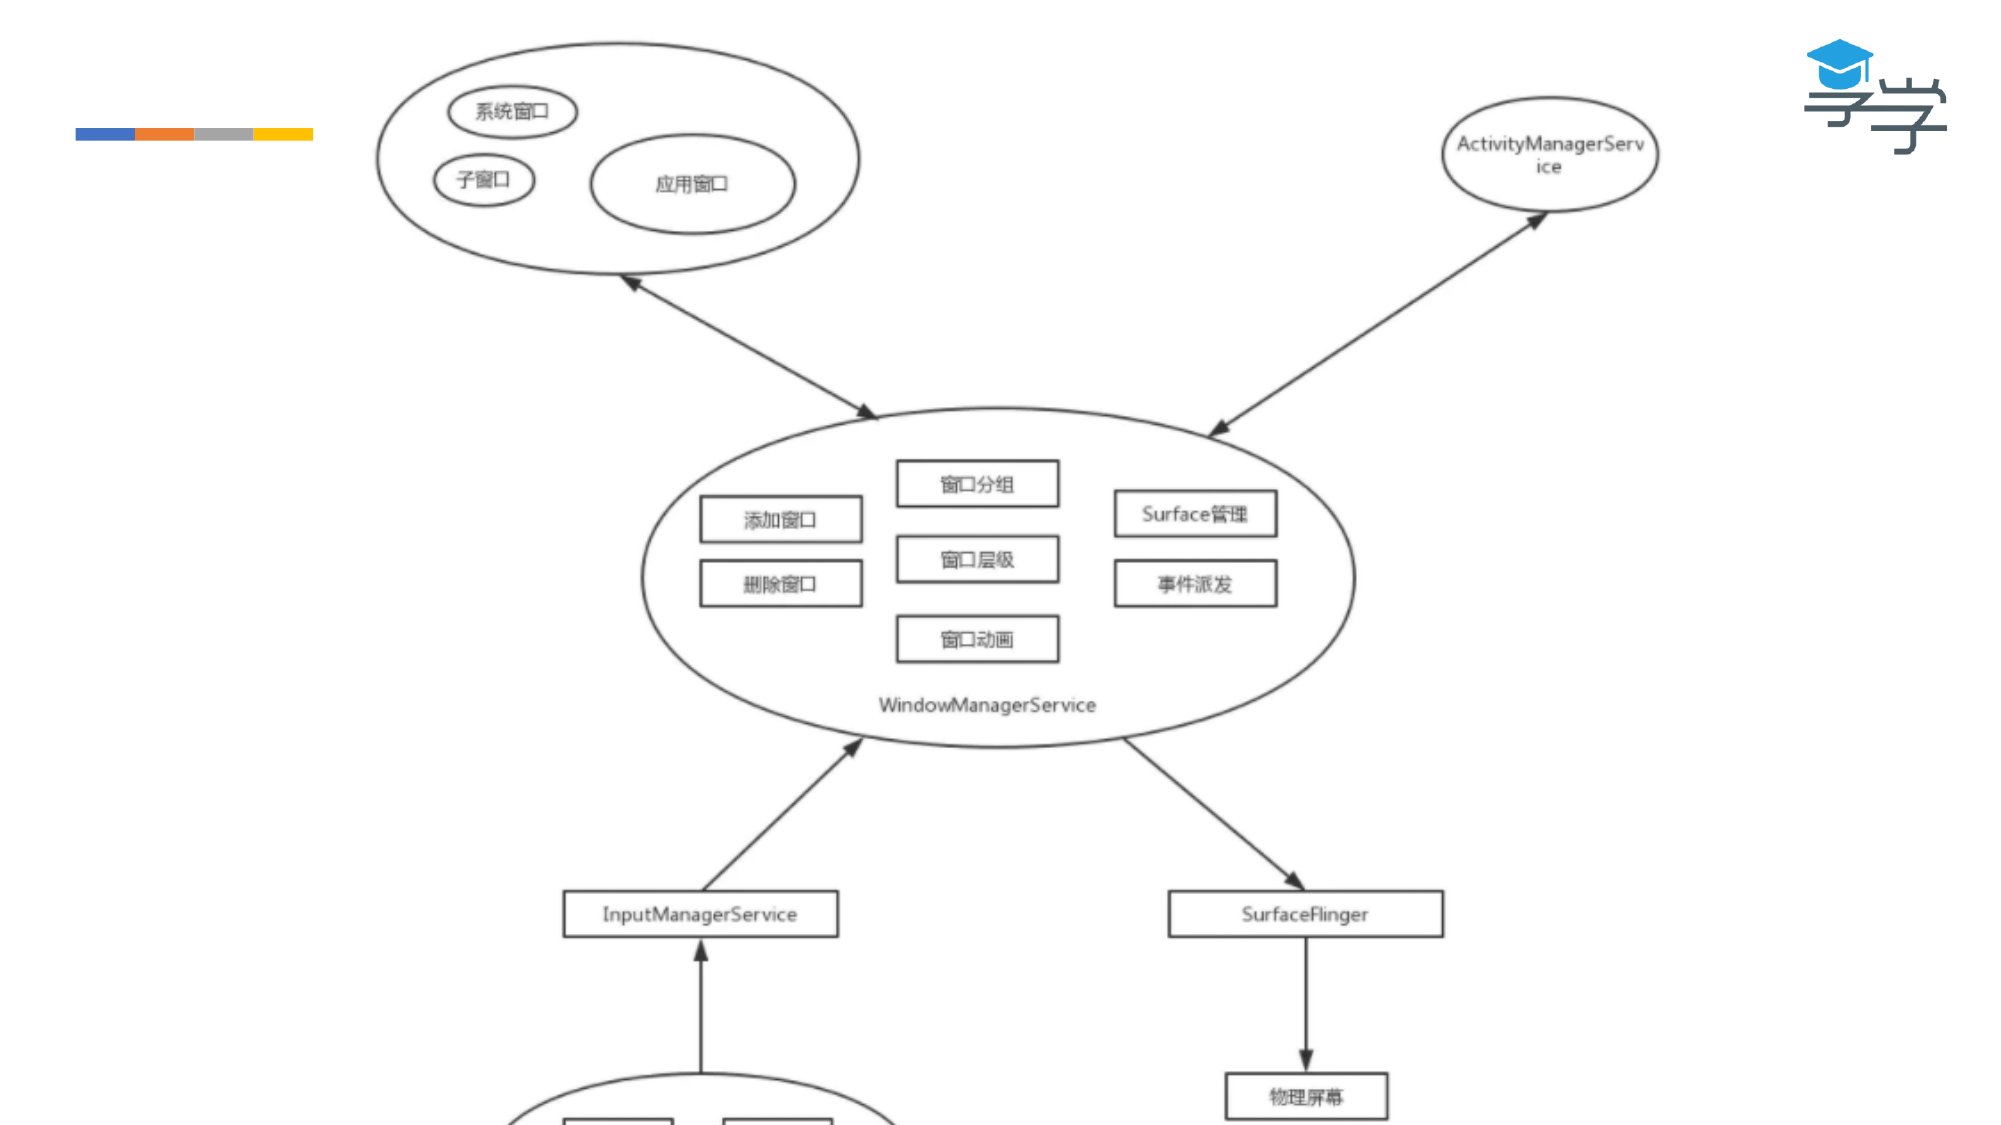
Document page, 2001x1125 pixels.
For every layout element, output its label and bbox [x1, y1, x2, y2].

picture [1799, 20, 1952, 173]
picture [330, 0, 1695, 1125]
